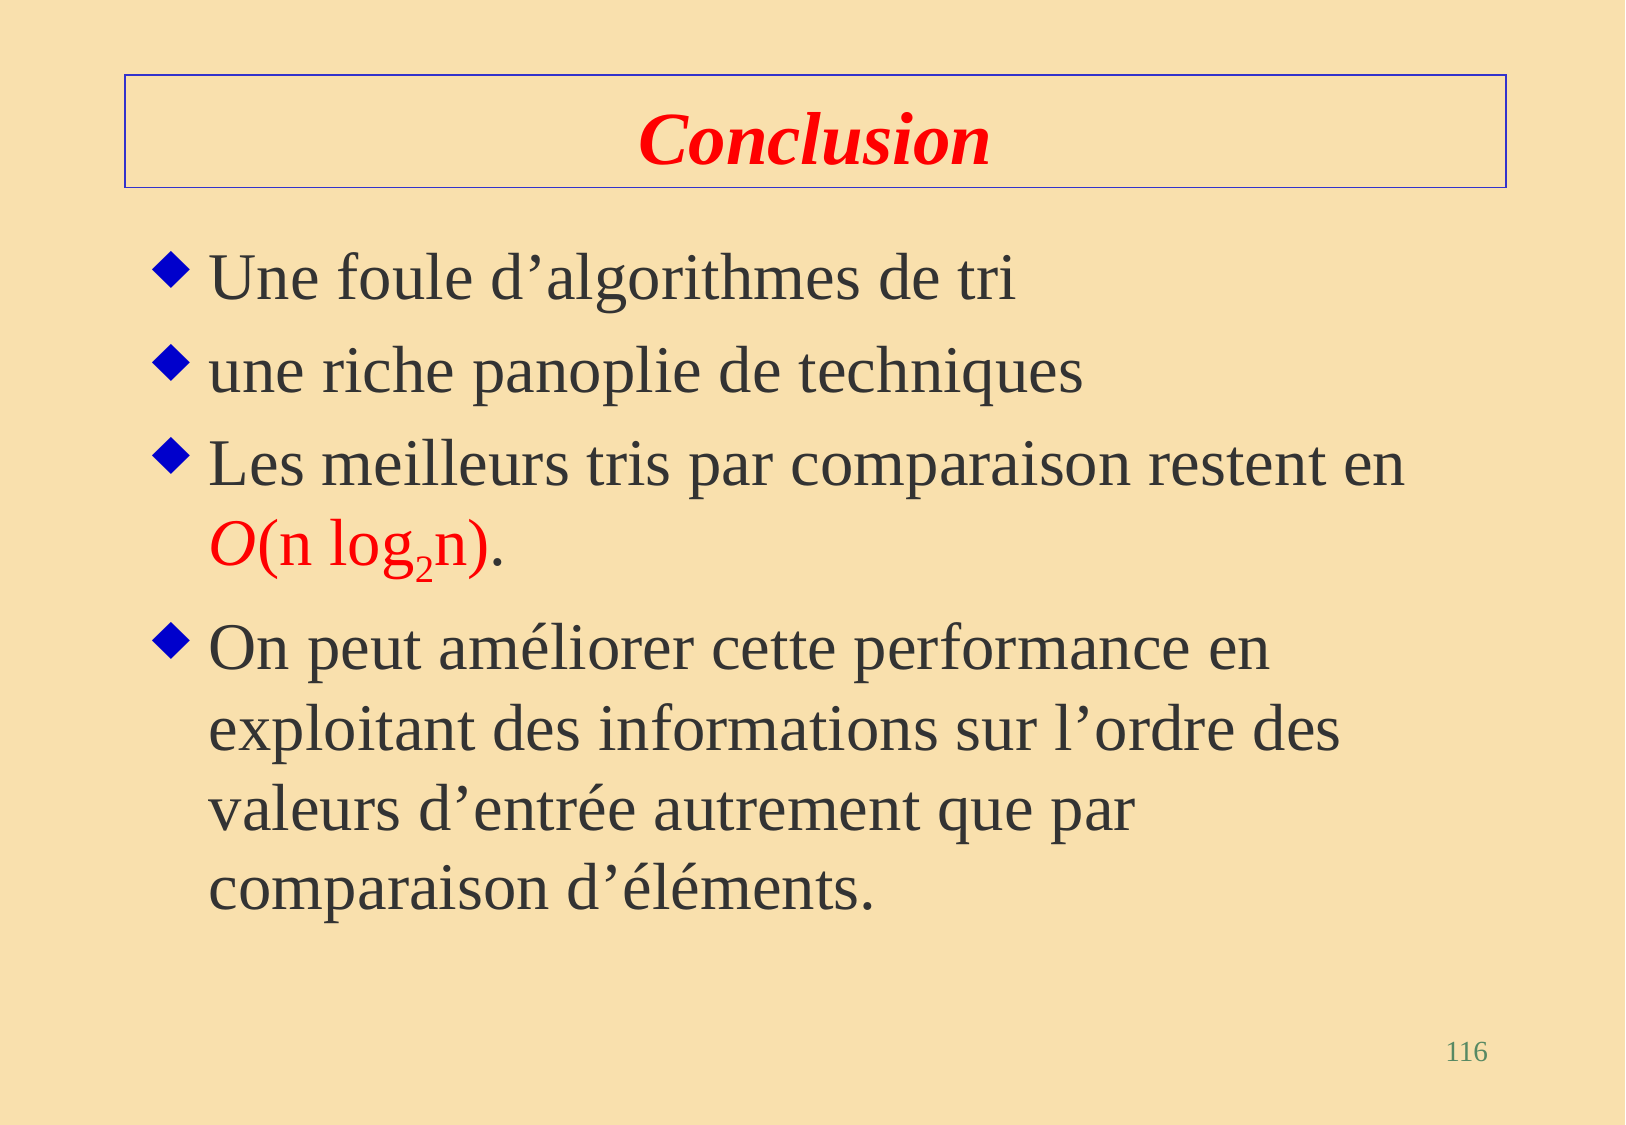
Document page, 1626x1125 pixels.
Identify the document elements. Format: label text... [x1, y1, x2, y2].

title Conclusion [124, 74, 1507, 188]
slide_number 116 [1164, 1024, 1504, 1101]
list Une foule d’algorithmes de tri une riche panoplie de techniques Les meilleurs tris par comparaison restent en O(n log2n). On peut améliorer cette performance en exploitant des informations sur l’ordre des valeurs d’entrée autrement que par comparaison d’éléments. [137, 224, 1426, 951]
